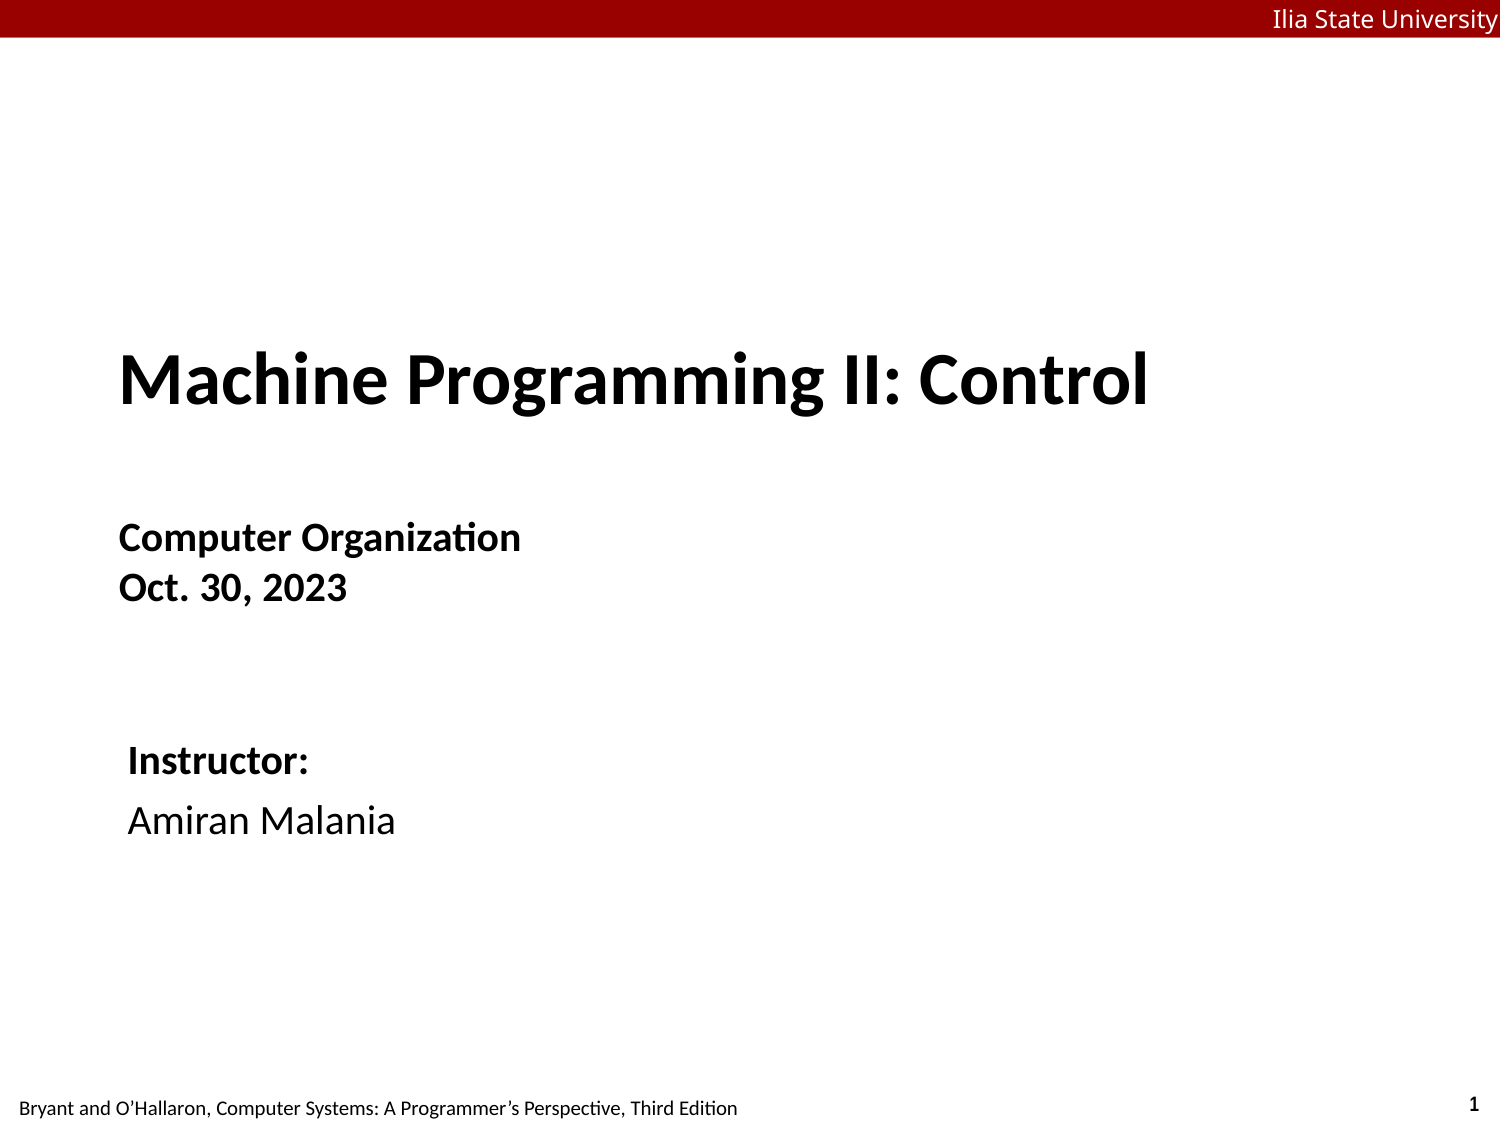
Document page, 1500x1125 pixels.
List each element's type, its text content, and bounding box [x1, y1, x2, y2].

text_box Ilia State University [1272, 3, 1500, 33]
text_box Instructor: Amiran Malania [112, 724, 1373, 963]
title Machine Programming II: Control Computer Organization Oct. 30, 2023 [112, 349, 1388, 591]
text_box [0, 0, 1500, 38]
